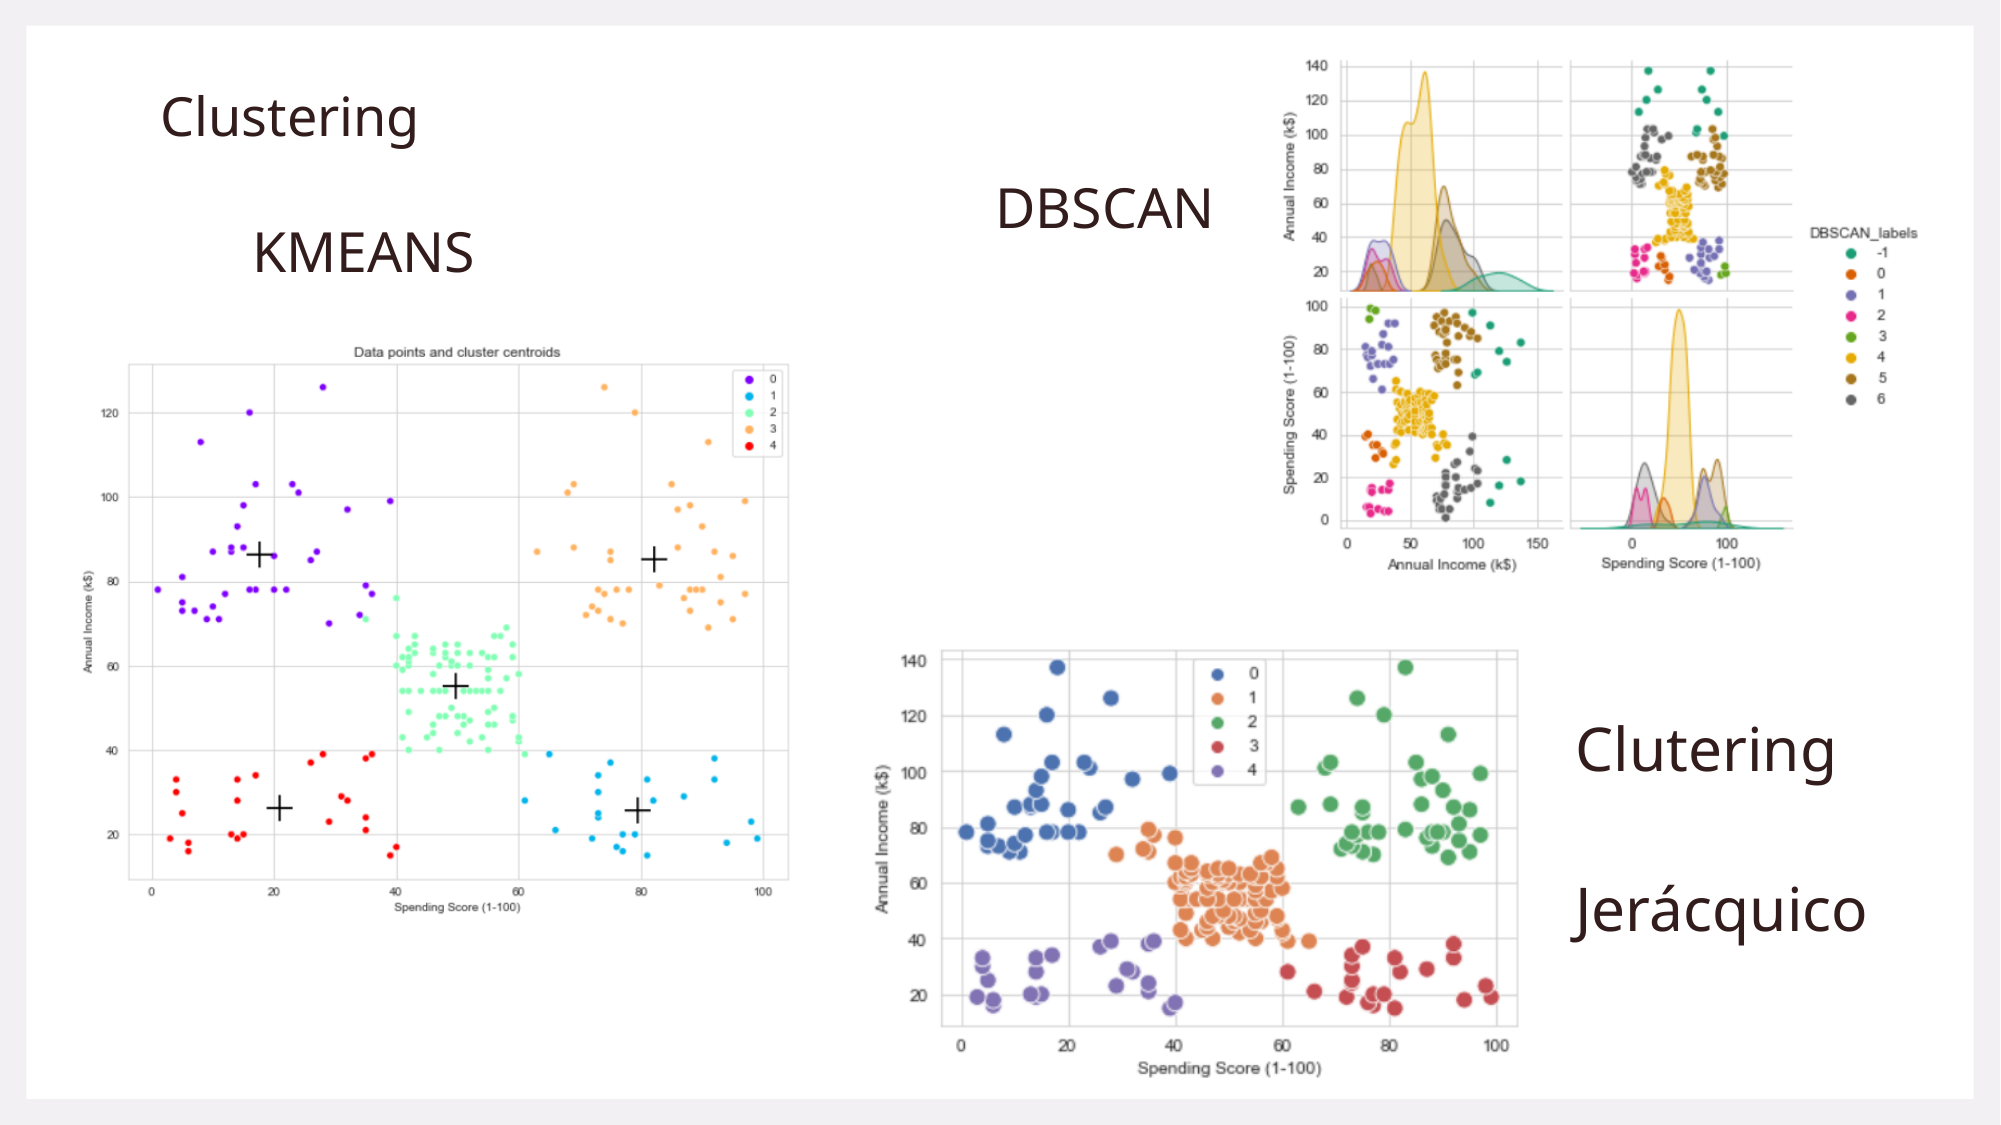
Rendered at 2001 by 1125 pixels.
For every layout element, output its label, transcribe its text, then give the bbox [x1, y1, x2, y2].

text_box DBSCAN [980, 158, 1245, 247]
picture [49, 338, 818, 927]
picture [851, 632, 1574, 1099]
picture [1245, 40, 1931, 596]
text_box KMEANS [237, 202, 580, 291]
text_box Clutering Jerácquico [1574, 780, 1897, 951]
title Clustering [145, 67, 488, 156]
